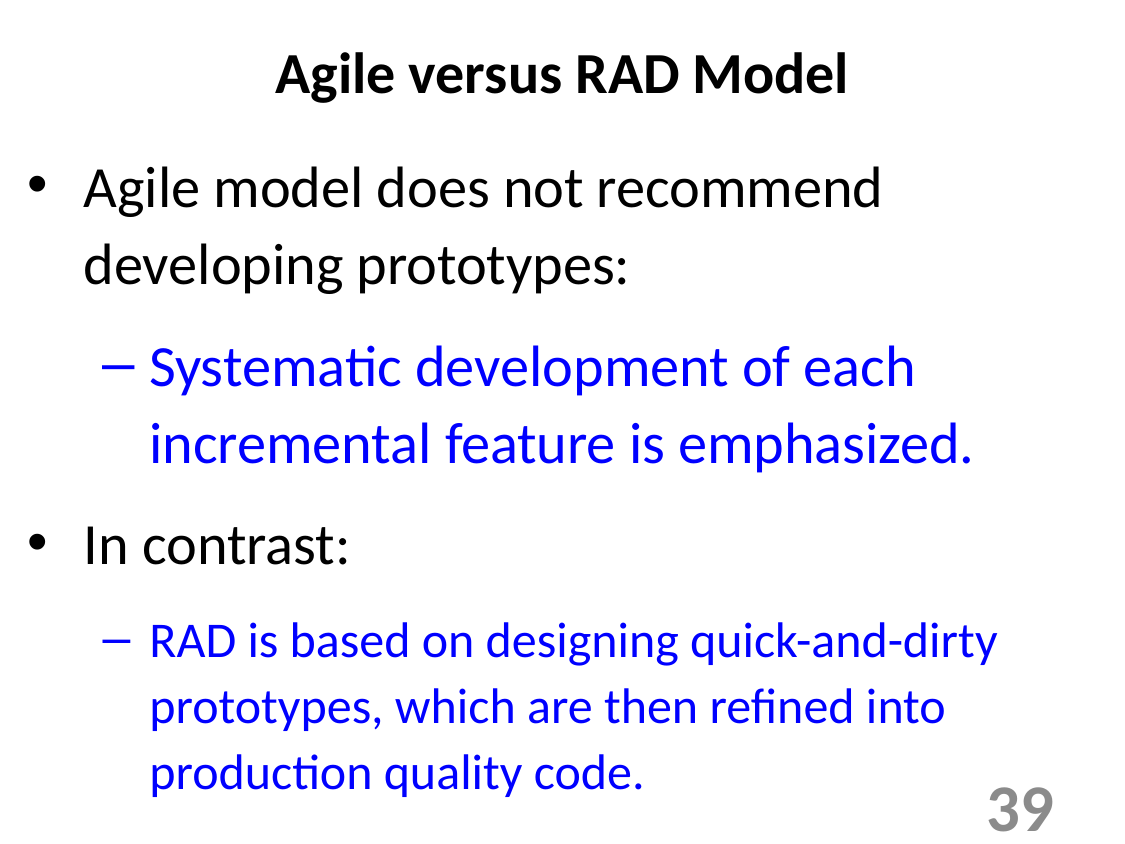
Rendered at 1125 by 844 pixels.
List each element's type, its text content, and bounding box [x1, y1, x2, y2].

title Agile versus RAD Model [82, 0, 1043, 134]
list Agile model does not recommend developing prototypes: Systematic development of each incremental feature is emphasized. In contrast: RAD is based on designing quick-and-dirty prototypes, which are then refined into production quality code. [12, 134, 1125, 584]
slide_number 39 [806, 782, 1069, 827]
